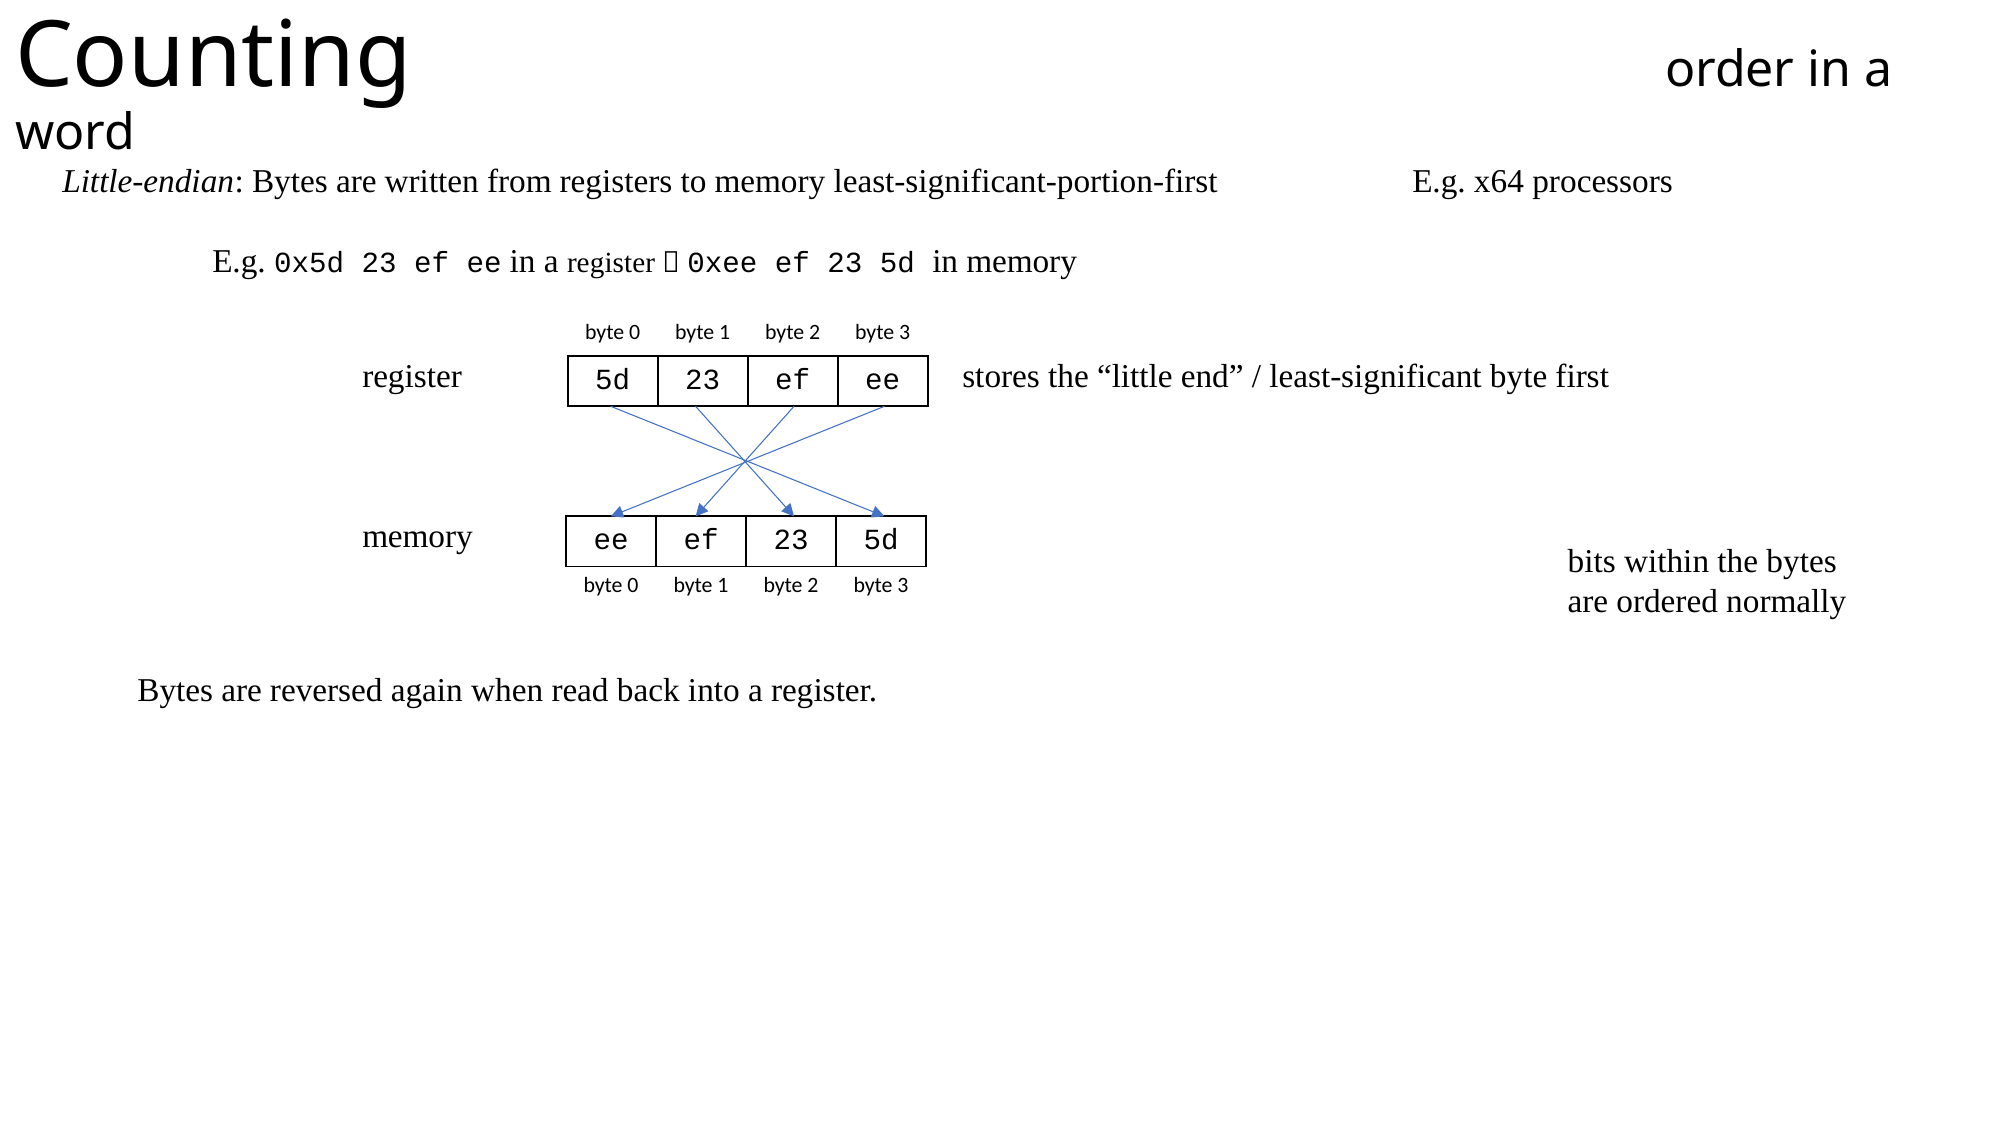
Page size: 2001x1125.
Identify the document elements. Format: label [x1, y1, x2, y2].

table_header [567, 517, 655, 566]
table_header [657, 517, 745, 566]
table_header [568, 311, 928, 355]
text_box [0, 0, 2000, 756]
table_cell [839, 357, 927, 405]
table_cell [659, 357, 747, 405]
table_header [837, 517, 925, 566]
table_cell [569, 357, 657, 405]
table_header [747, 517, 835, 566]
table_cell [566, 567, 926, 608]
table_cell [749, 357, 837, 405]
